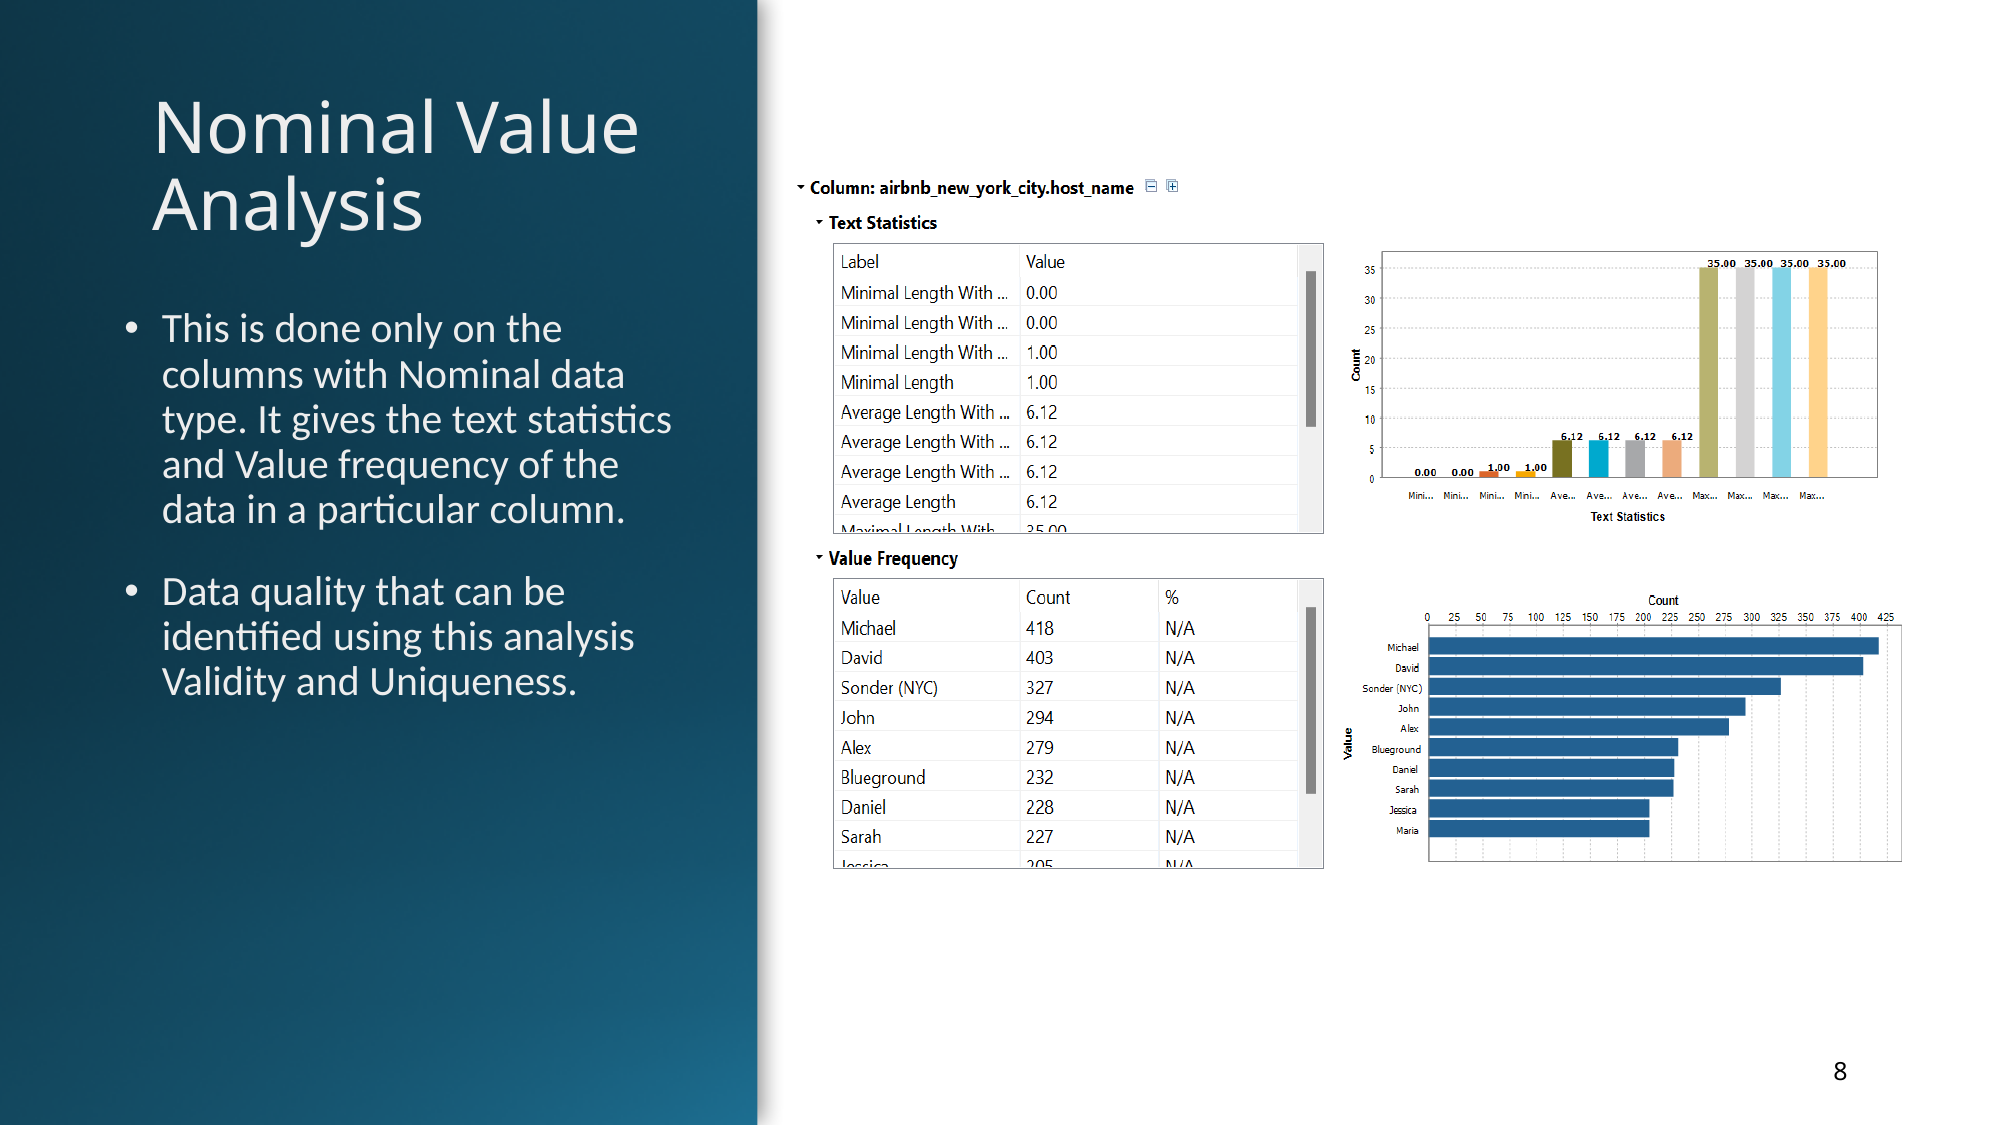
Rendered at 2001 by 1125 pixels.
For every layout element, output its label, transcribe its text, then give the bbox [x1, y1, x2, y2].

slide_number 8 [1412, 1042, 1863, 1103]
text_box [0, 0, 758, 1125]
list This is done only on the columns with Nominal data type. It gives the text statistics and Value frequency of the data in a particular column. Data quality that can be identified using this analysis Validity and Uniqueness. [109, 299, 702, 1014]
title Nominal Value Analysis [137, 59, 701, 278]
picture [792, 168, 1965, 882]
text_box [778, 0, 2000, 1125]
